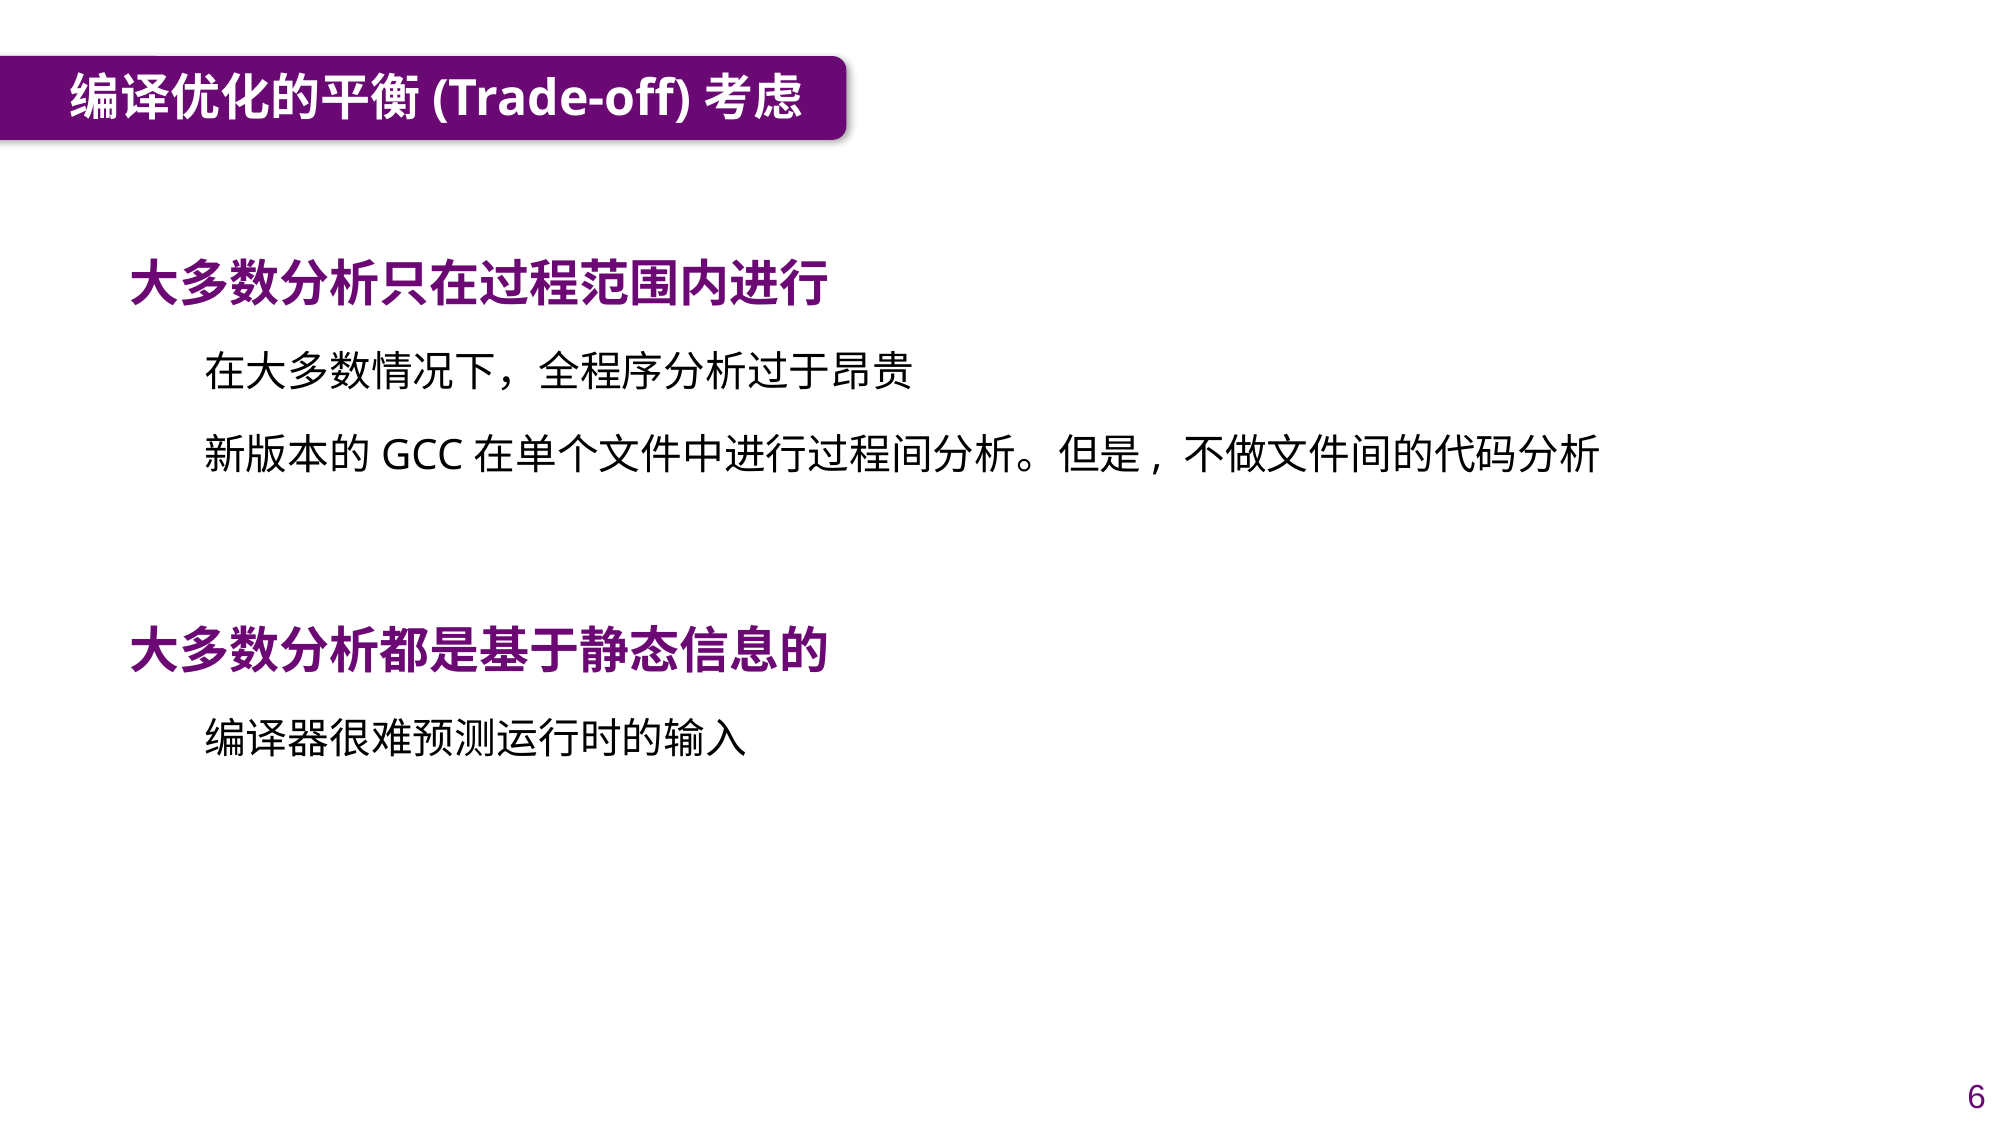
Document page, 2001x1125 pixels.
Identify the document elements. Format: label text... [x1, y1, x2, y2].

list 大多数分析只在过程范围内进行 在大多数情况下，全程序分析过于昂贵 新版本的GCC在单个文件中进行过程间分析。但是, 不做文件间的代码分析 大多数分析都是基于静态信息的 编译器很难预测运行时的输入 [114, 214, 1875, 787]
slide_number 6 [1918, 1065, 2000, 1125]
text_box [0, 55, 840, 140]
text_box 编译优化的平衡(Trade-off)考虑 [55, 54, 870, 138]
